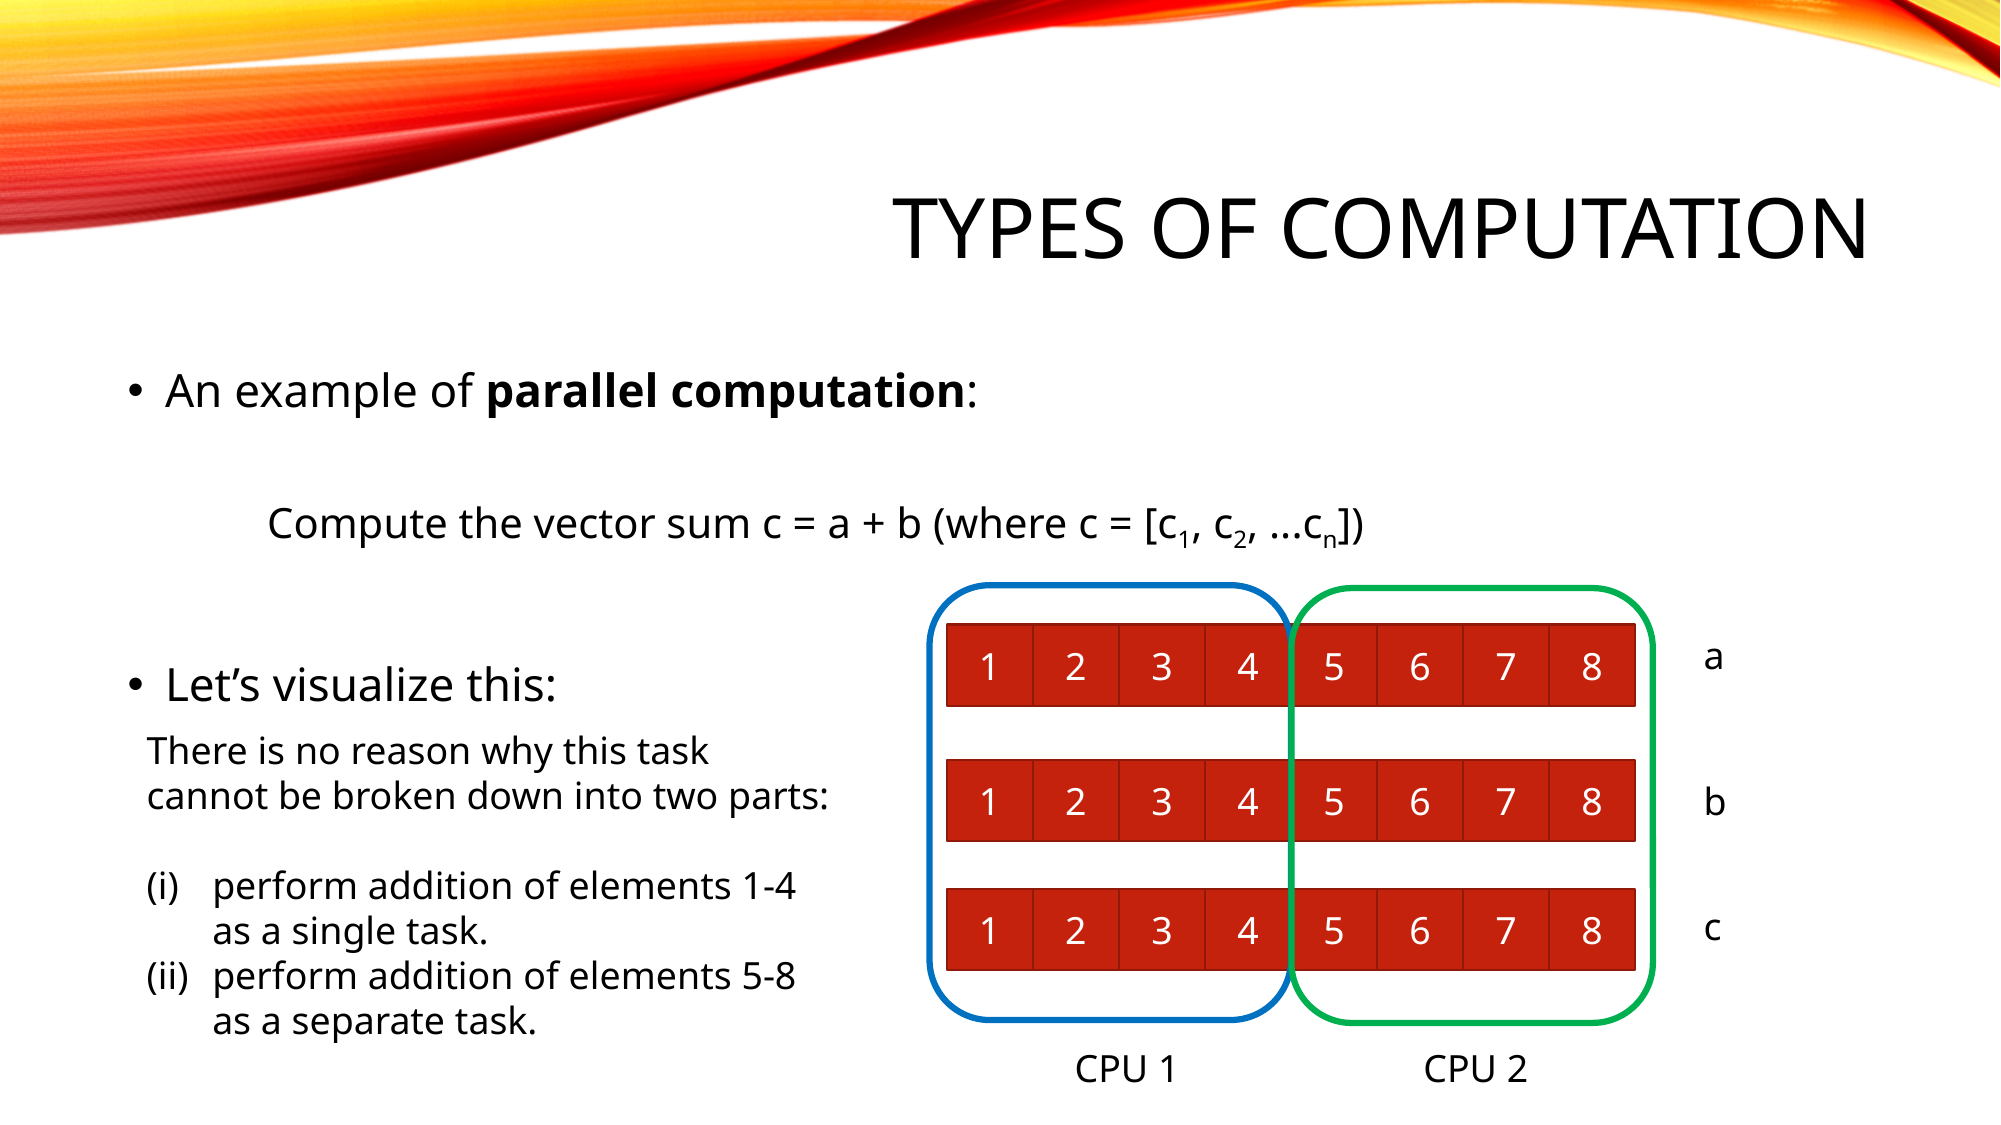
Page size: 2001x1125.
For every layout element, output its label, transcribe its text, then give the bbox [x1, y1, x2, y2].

text_box [928, 584, 1291, 1022]
text_box b [1688, 770, 1834, 831]
list An example of parallel computation: Compute the vector sum c = a + b (where c = [c1, c2, ...cn]) Let’s visualize this: [112, 360, 1888, 1021]
text_box c [1688, 895, 1834, 956]
title TYPES OF COMPUTATION [159, 125, 1888, 338]
text_box There is no reason why this task cannot be broken down into two parts: perform addition of elements 1-4 as a single task. perform addition of elements 5-8 as a separate task. [131, 719, 853, 1050]
text_box CPU 2 [1408, 1037, 1554, 1098]
text_box a [1688, 624, 1834, 685]
picture [0, 0, 2000, 237]
text_box [1290, 587, 1654, 1024]
text_box CPU 1 [1059, 1037, 1205, 1098]
text_box 5 [1290, 623, 1295, 634]
